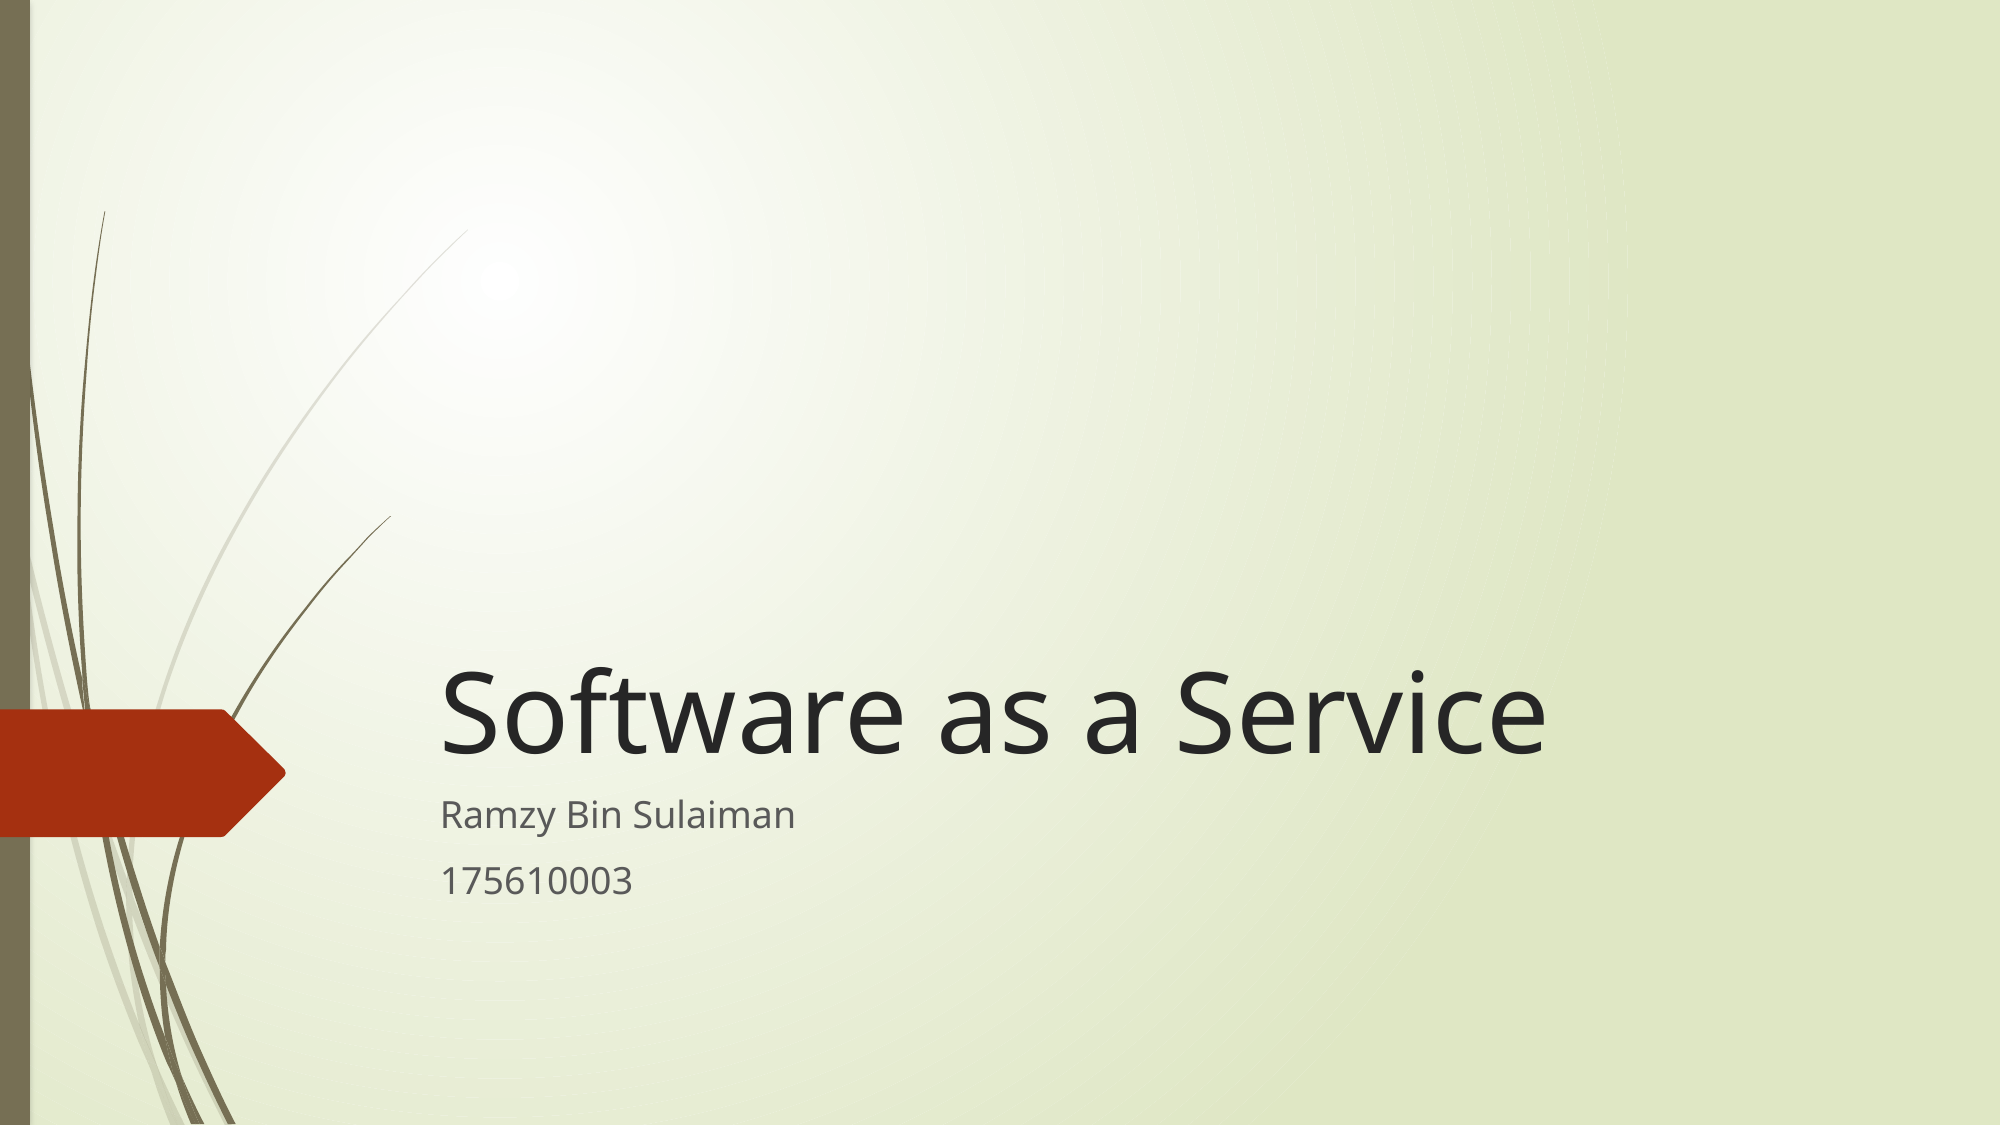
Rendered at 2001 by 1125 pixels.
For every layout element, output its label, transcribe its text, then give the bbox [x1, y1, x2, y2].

title Software as a Service [424, 412, 1888, 783]
subtitle Ramzy Bin Sulaiman 175610003 [424, 783, 1888, 969]
